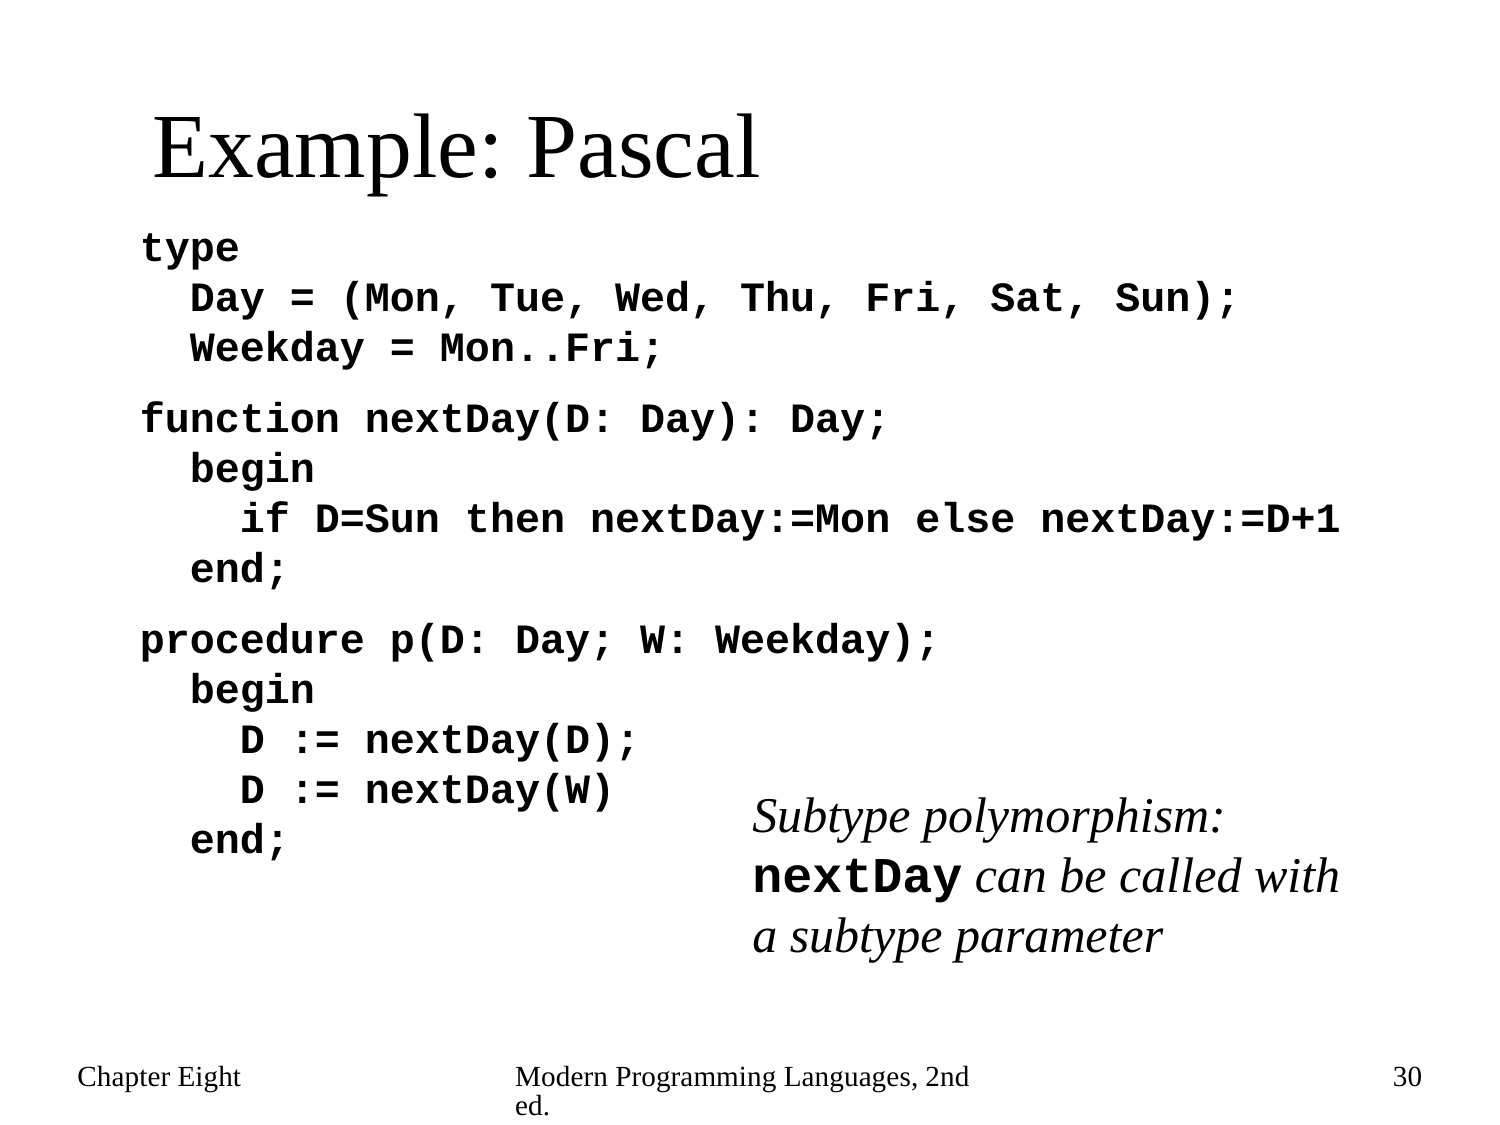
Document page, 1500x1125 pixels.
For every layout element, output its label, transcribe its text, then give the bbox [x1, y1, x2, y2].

slide_number 30 [1124, 1036, 1438, 1113]
text_box type Day = (Mon, Tue, Wed, Thu, Fri, Sat, Sun); Weekday = Mon..Fri; function nextDay(D: Day): Day; begin if D=Sun then nextDay:=Mon else nextDay:=D+1 end; procedure p(D: Day; W: Weekday); begin D := nextDay(D); D := nextDay(W) end; [124, 212, 1413, 870]
slide_number Chapter Eight [62, 1036, 401, 1113]
title Example: Pascal [137, 49, 1413, 212]
text_box Subtype polymorphism: nextDay can be called with a subtype parameter [737, 774, 1388, 970]
footer Modern Programming Languages, 2nd ed. [499, 1036, 1001, 1113]
